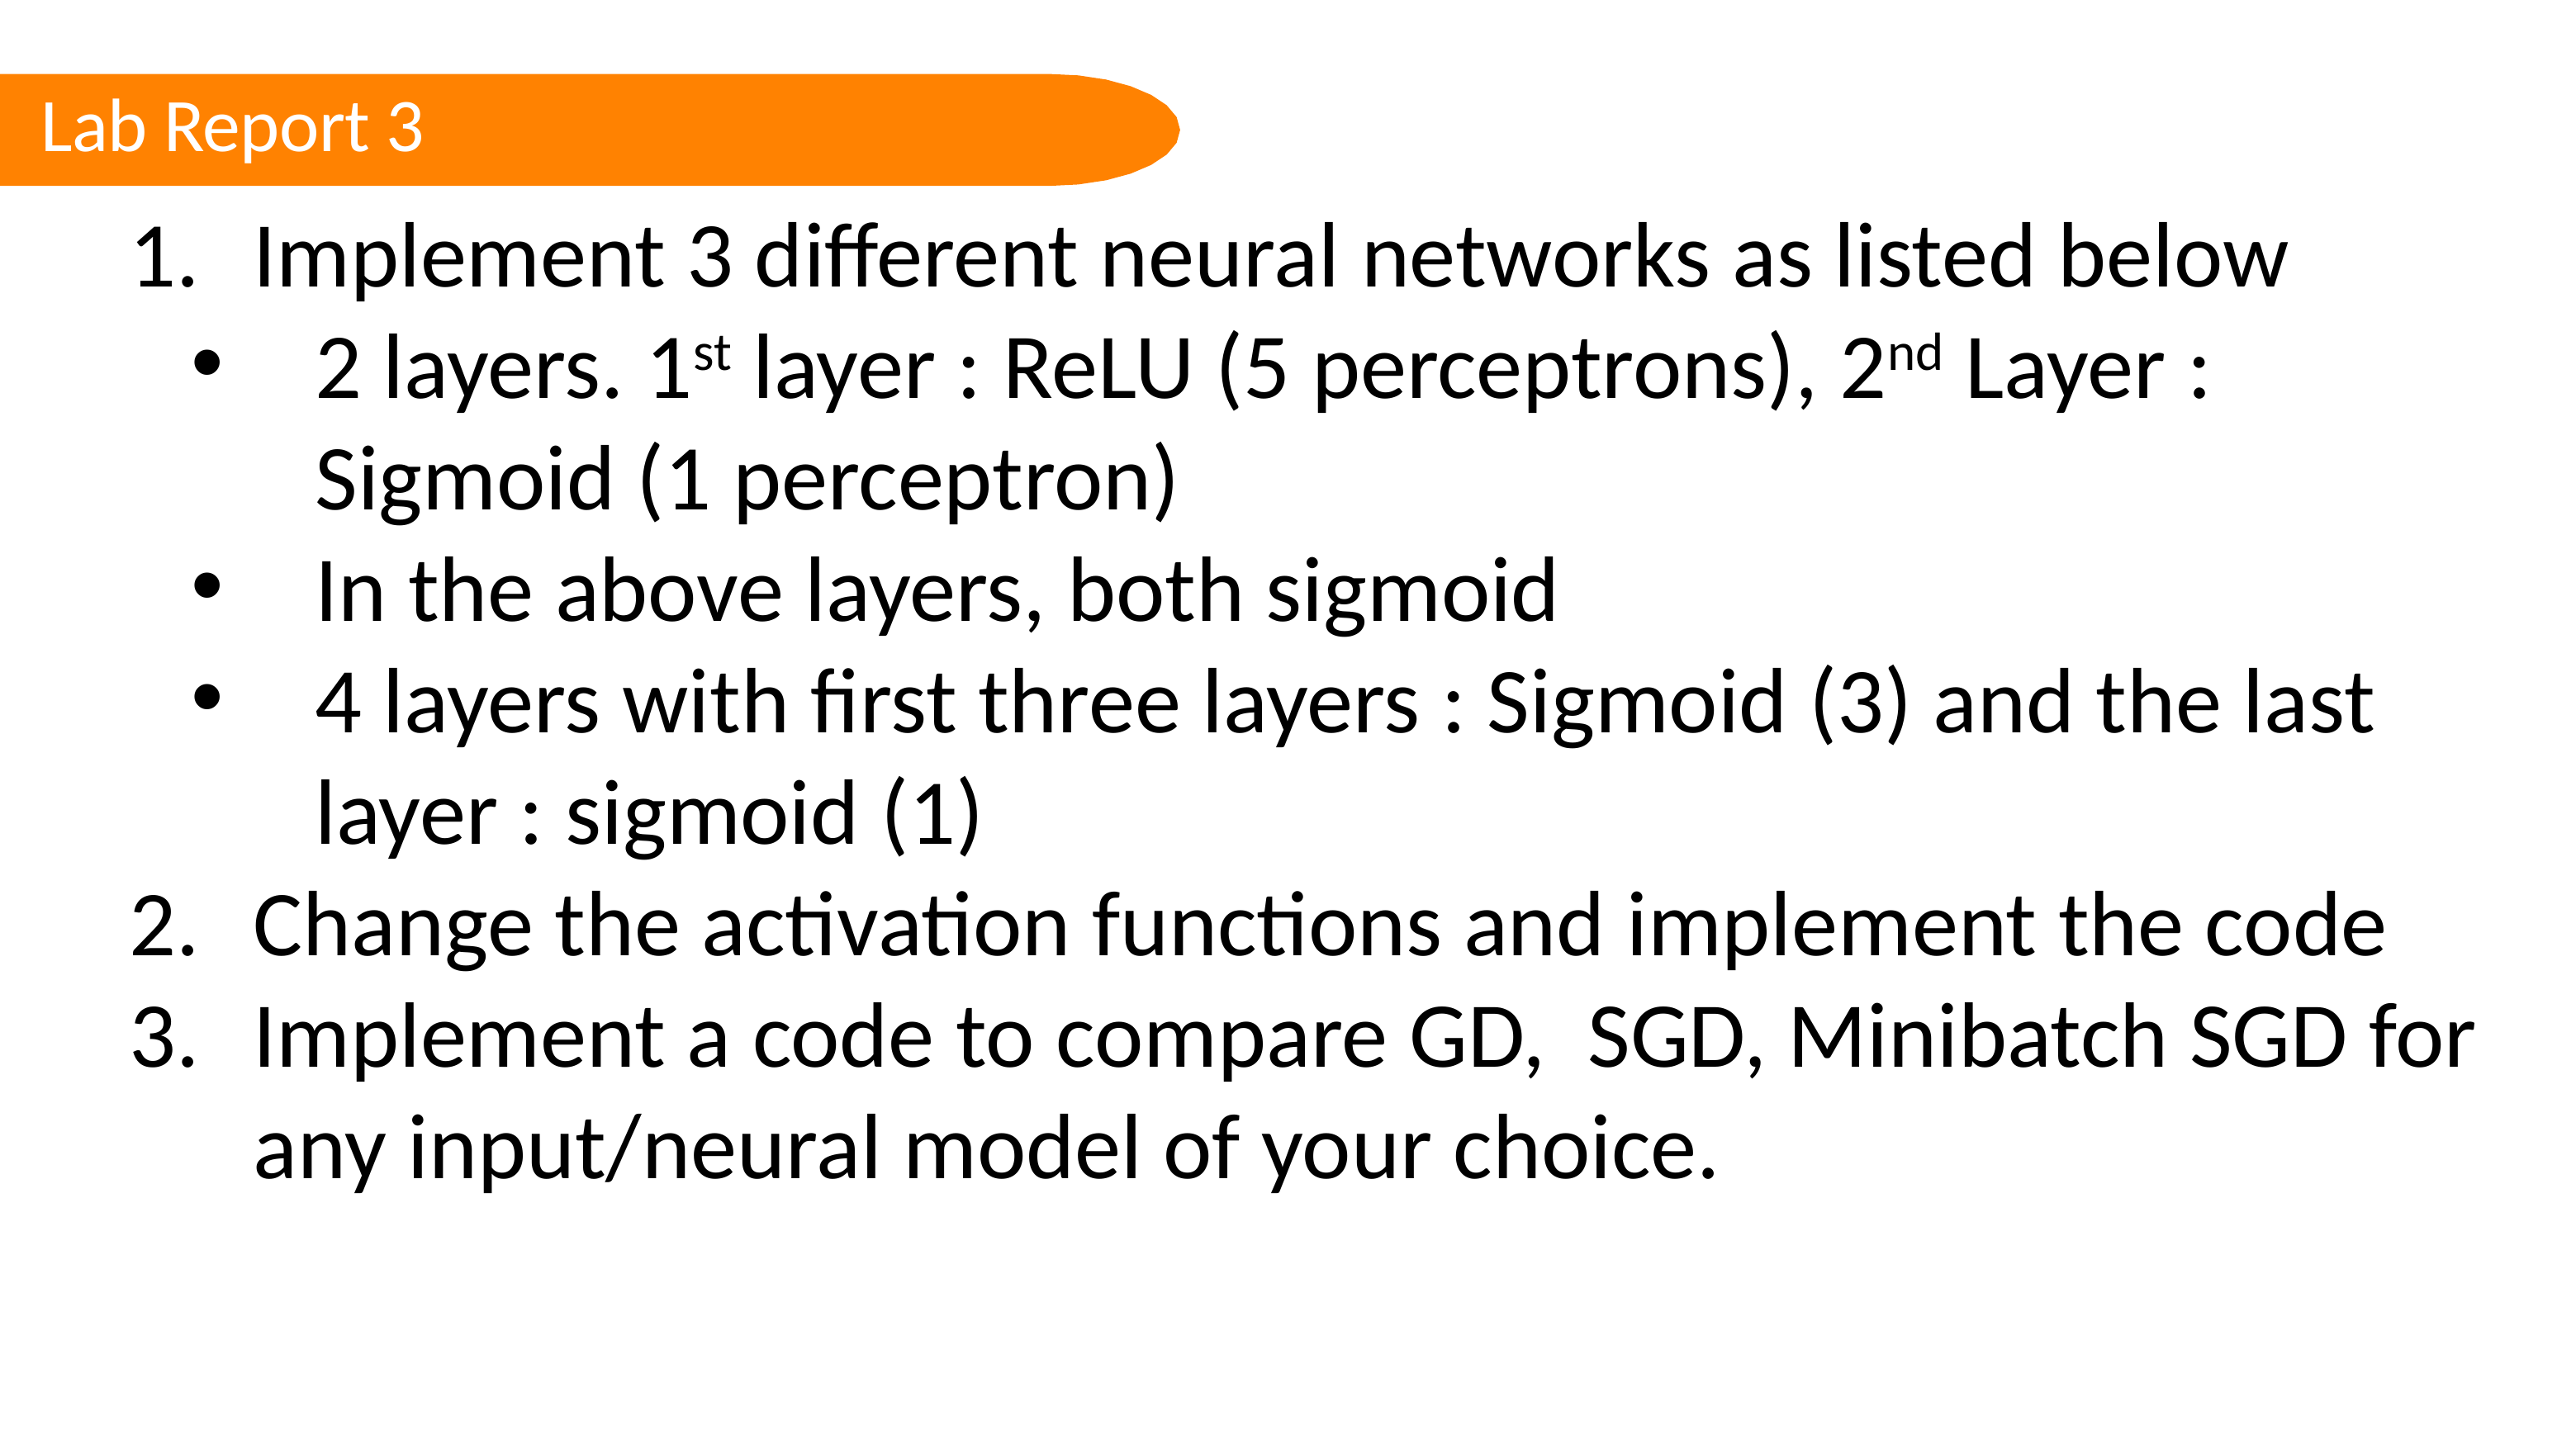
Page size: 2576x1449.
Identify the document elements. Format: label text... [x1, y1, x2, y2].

text_box Implement 3 different neural networks as listed below 2 layers. 1st layer : ReLU (5 perceptrons), 2nd Layer : Sigmoid (1 perceptron) In the above layers, both sigmoid 4 layers with first three layers : Sigmoid (3) and the last layer : sigmoid (1) Change the activation functions and implement the code Implement a code to compare GD, SGD, Minibatch SGD for any input/neural model of your choice. [116, 187, 2527, 1449]
text_box [0, 73, 1180, 187]
text_box Lab Report 3 [39, 73, 1094, 167]
